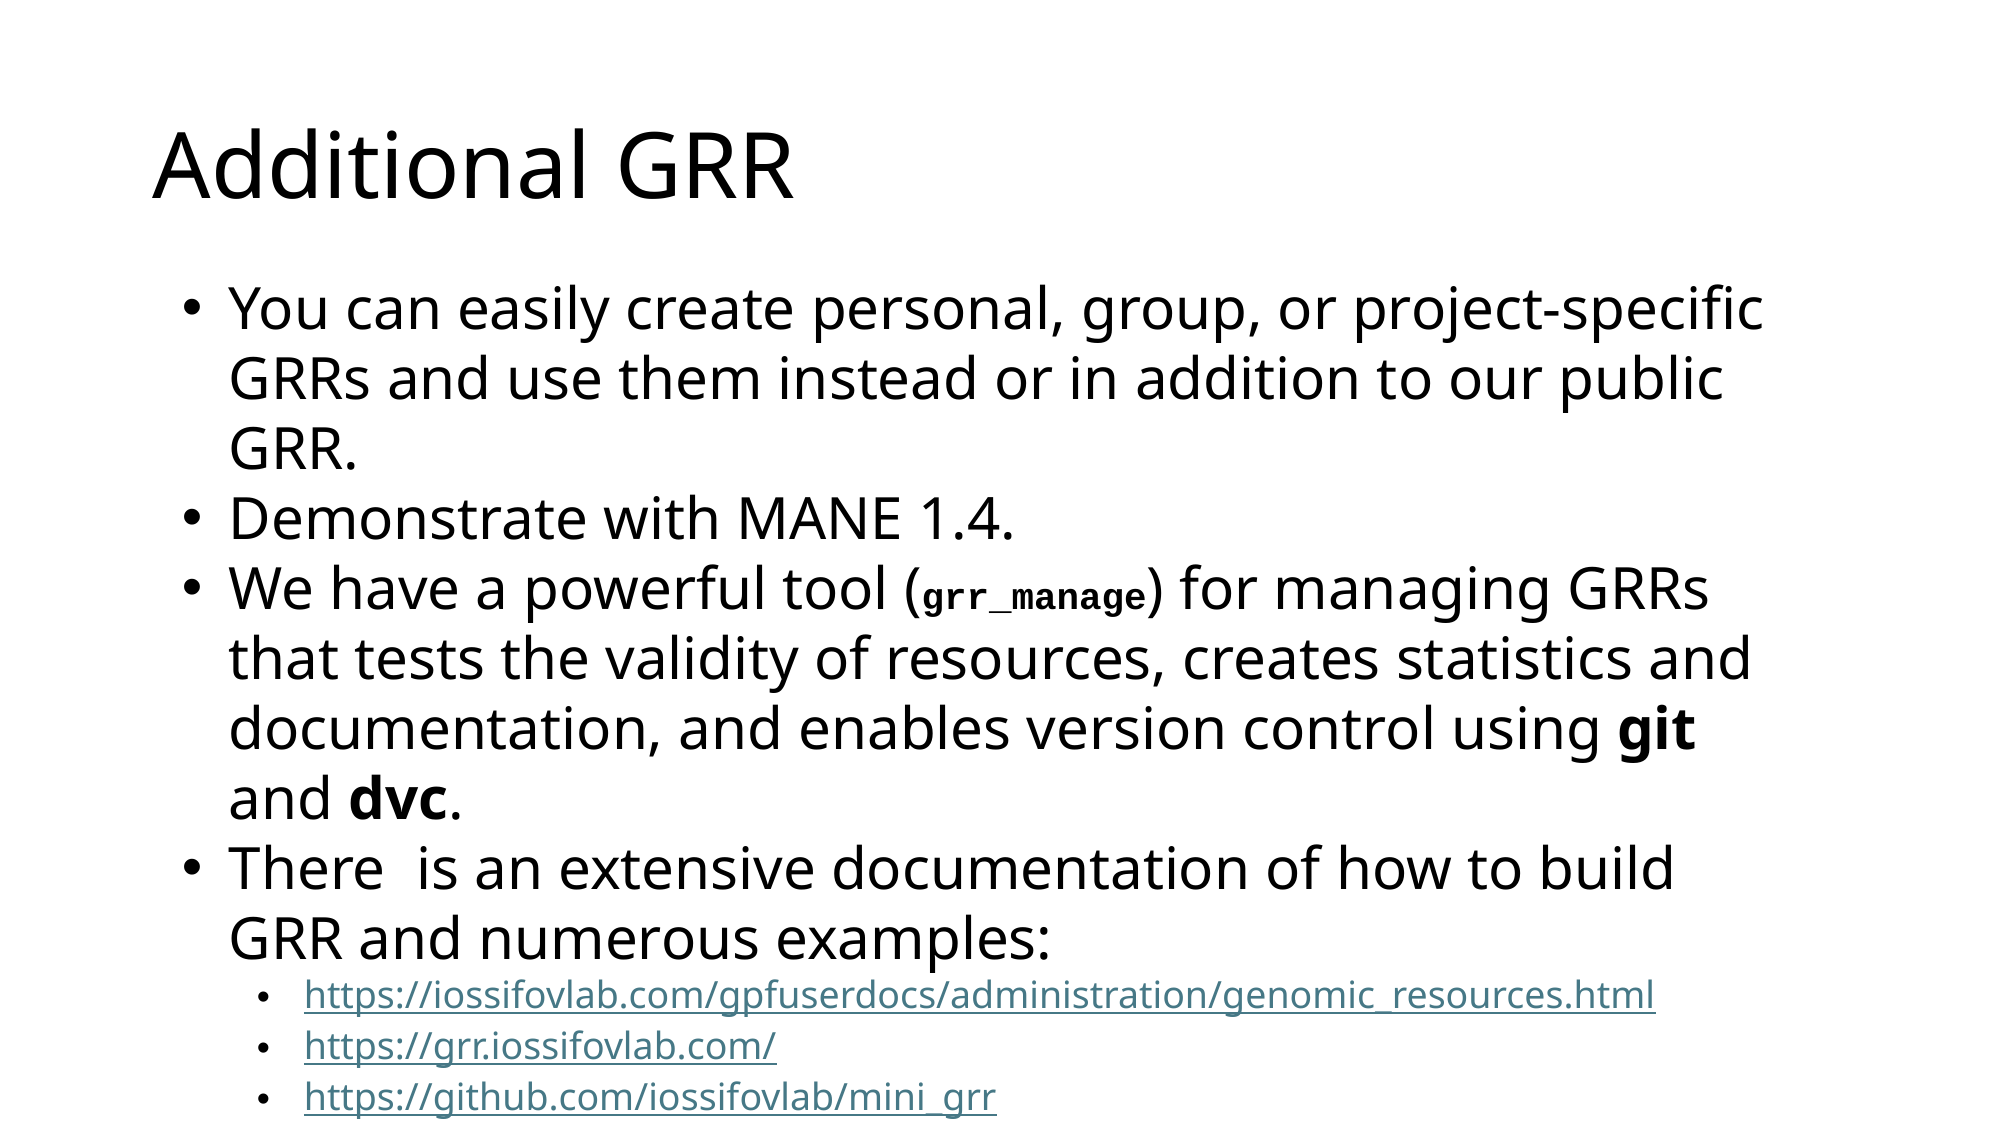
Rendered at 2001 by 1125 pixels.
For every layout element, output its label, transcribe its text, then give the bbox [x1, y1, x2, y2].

title Additional GRR [137, 59, 1863, 278]
text_box You can easily create personal, group, or project-specific GRRs and use them instead or in addition to our public GRR. Demonstrate with MANE 1.4. We have a powerful tool (grr_manage) for managing GRRs that tests the validity of resources, creates statistics and documentation, and enables version control using git and dvc. There is an extensive documentation of how to build GRR and numerous examples: https://iossifovlab.com/gpfuserdocs/administration/genomic_resources.html https://grr.iossifovlab.com/ https://github.com/iossifovlab/mini_grr [167, 263, 1791, 1125]
